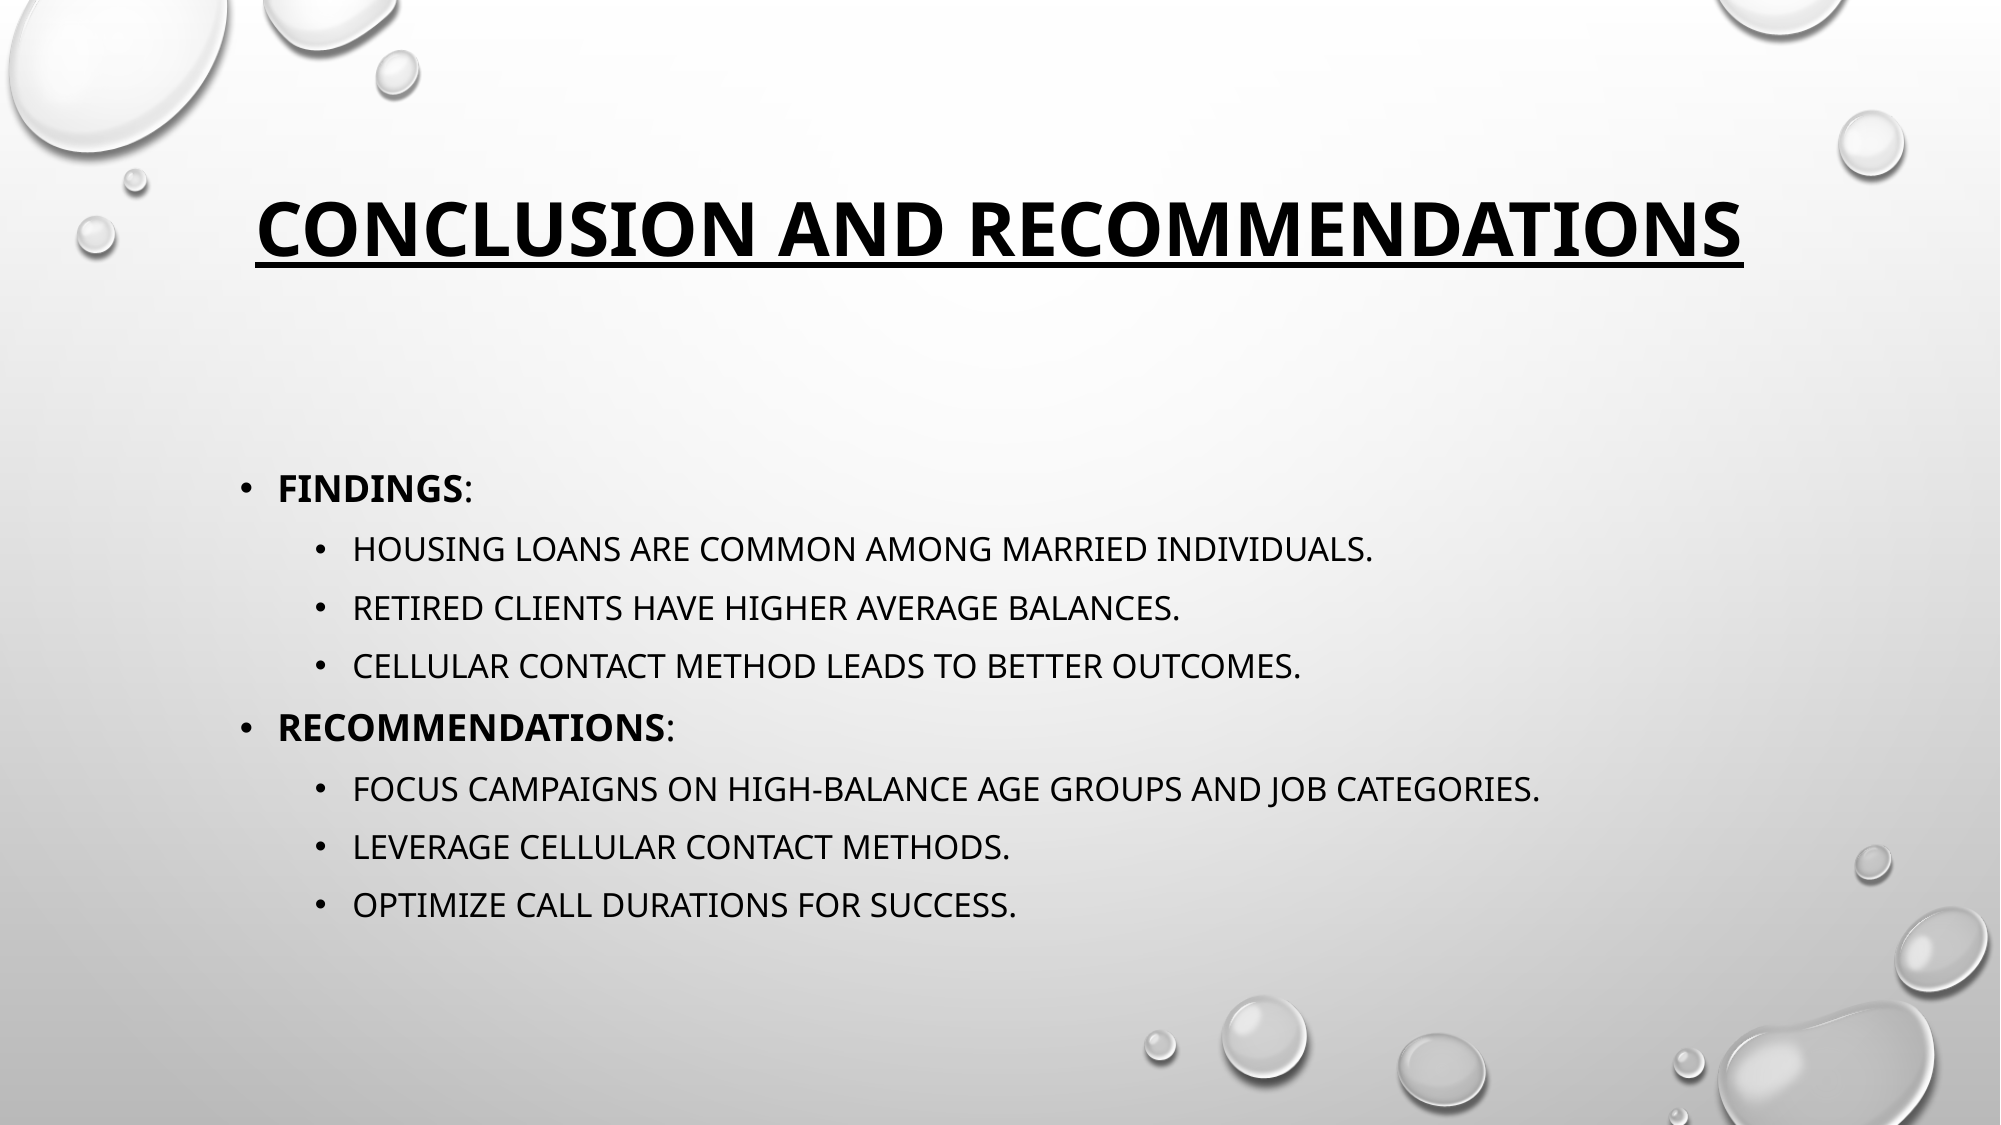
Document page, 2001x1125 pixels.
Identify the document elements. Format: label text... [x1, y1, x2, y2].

title Conclusion and Recommendations [149, 101, 1851, 364]
list Findings: Housing loans are common among married individuals. Retired clients have higher average balances. Cellular contact method leads to better outcomes. Recommendations: Focus campaigns on high-balance age groups and job categories. Leverage cellular contact methods. Optimize call durations for success. [149, 388, 1850, 950]
picture [0, 0, 2000, 1125]
